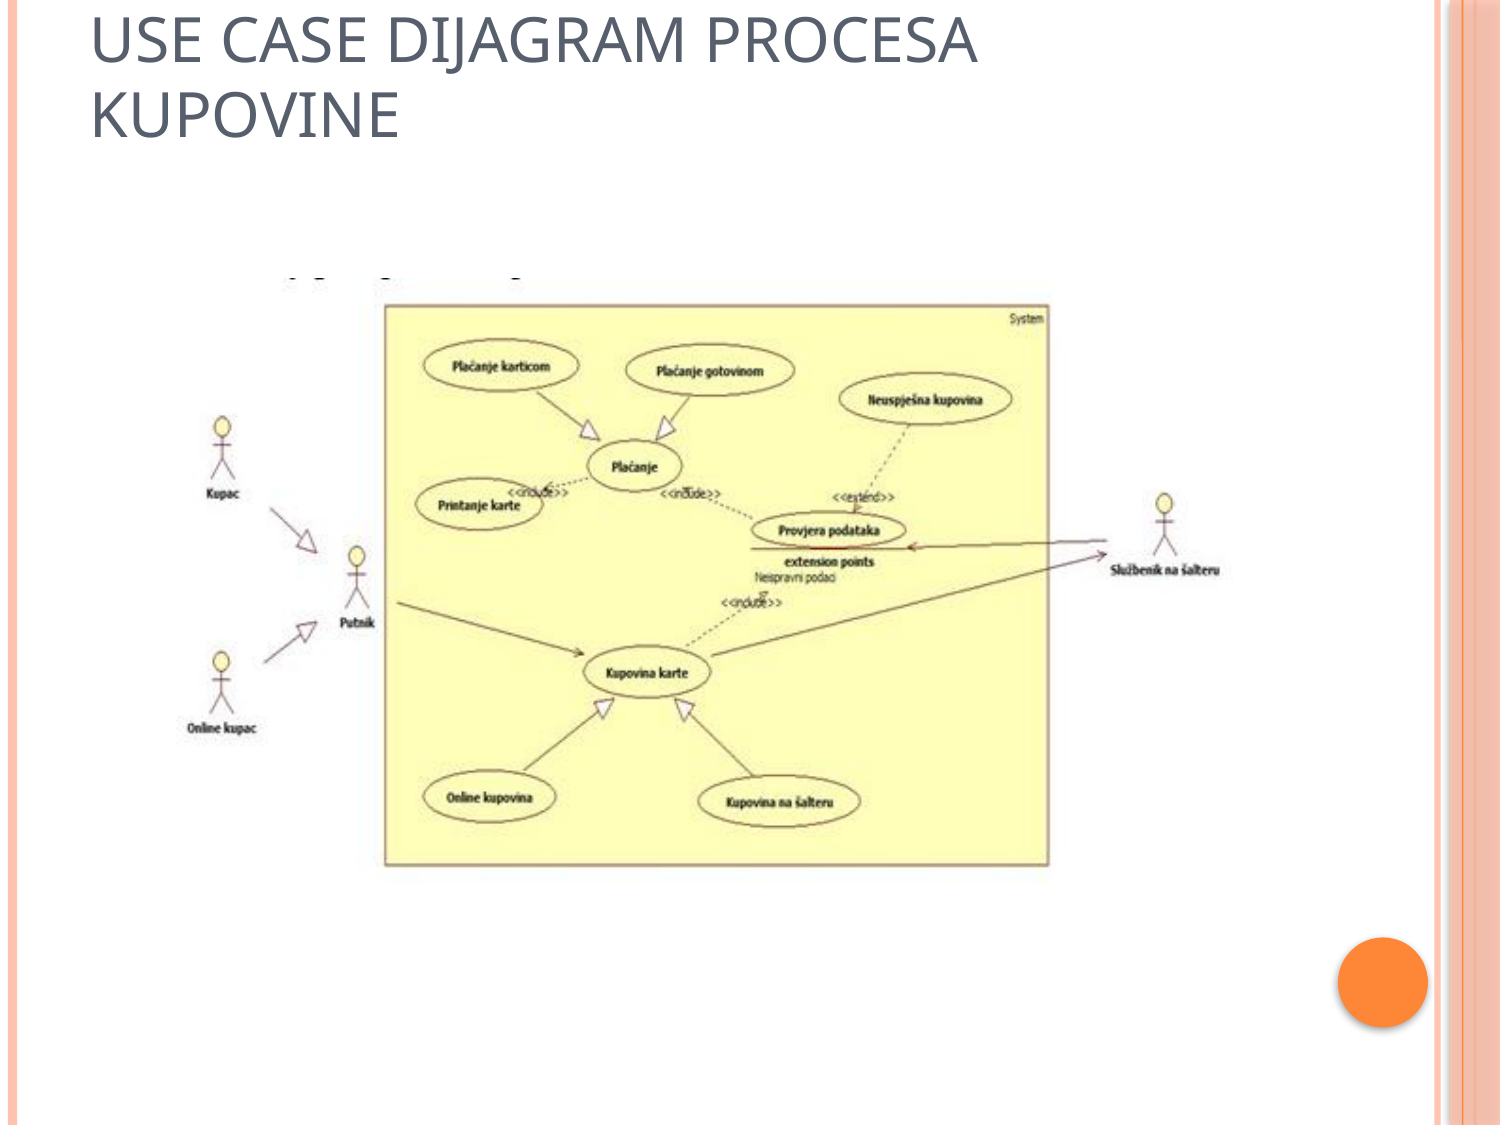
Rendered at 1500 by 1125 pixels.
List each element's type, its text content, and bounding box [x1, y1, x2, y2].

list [146, 278, 1255, 894]
title Use Case dijagram procesa kupovine [75, 45, 1300, 233]
